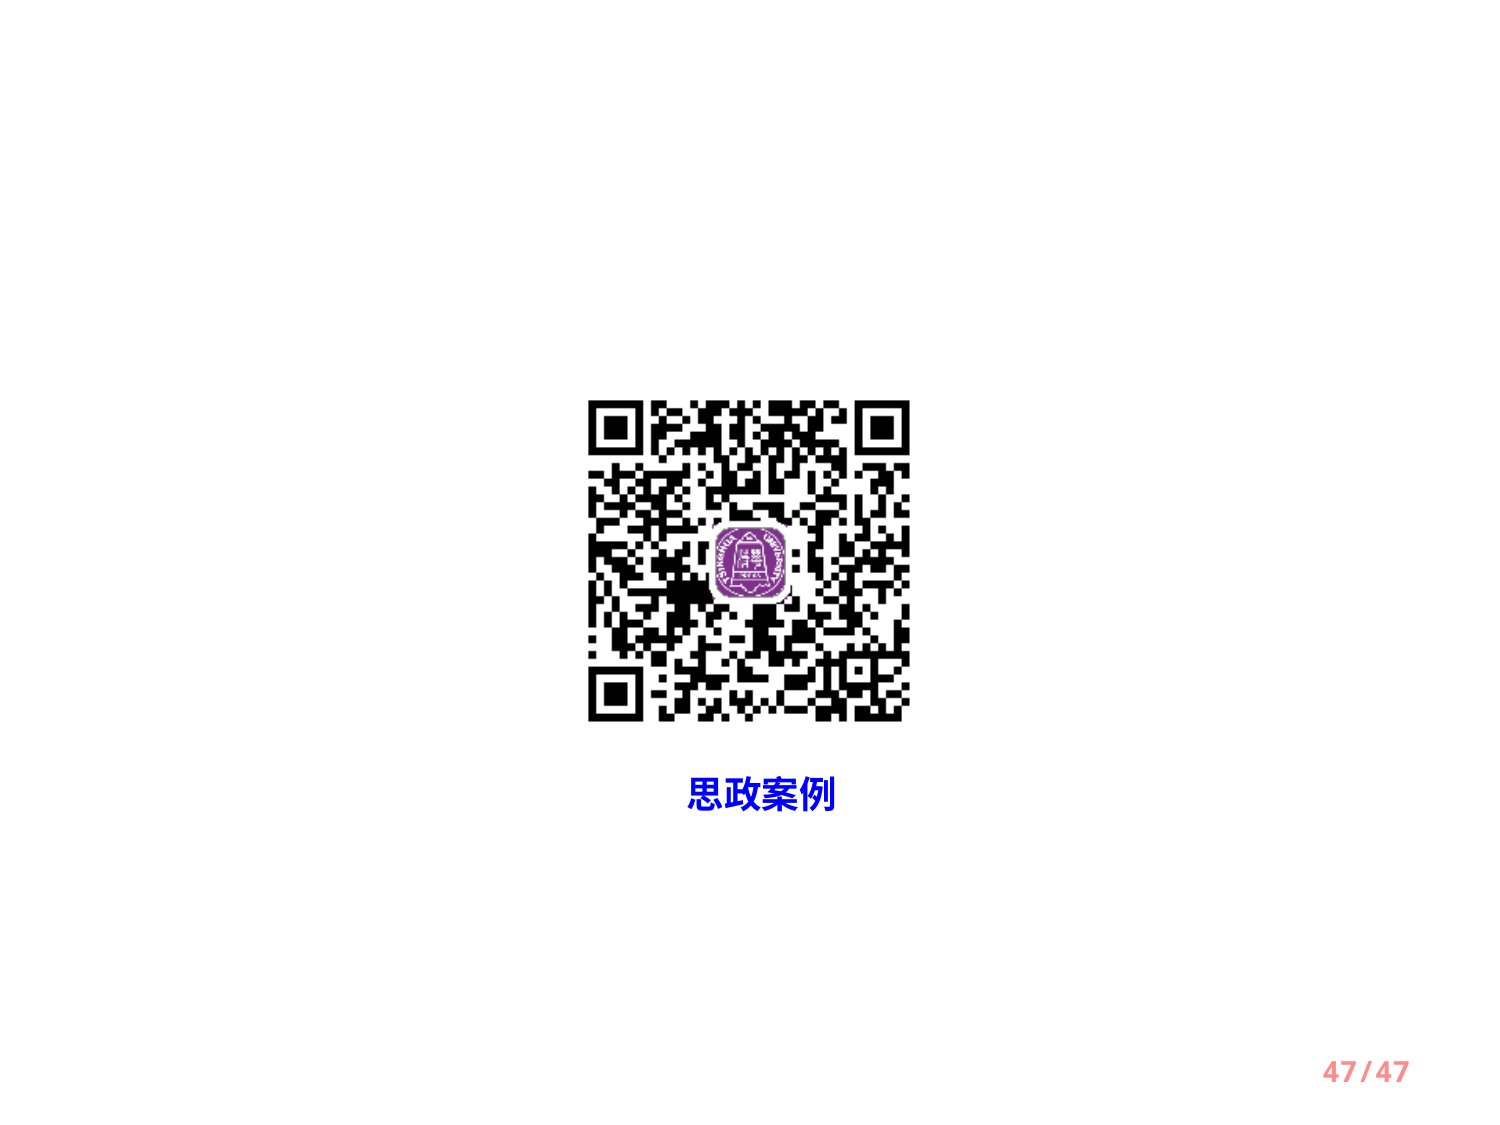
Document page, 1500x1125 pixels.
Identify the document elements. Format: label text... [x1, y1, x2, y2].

slide_number /47 [1074, 1042, 1425, 1103]
picture [562, 374, 938, 751]
text_box 思政案例 [672, 763, 852, 823]
